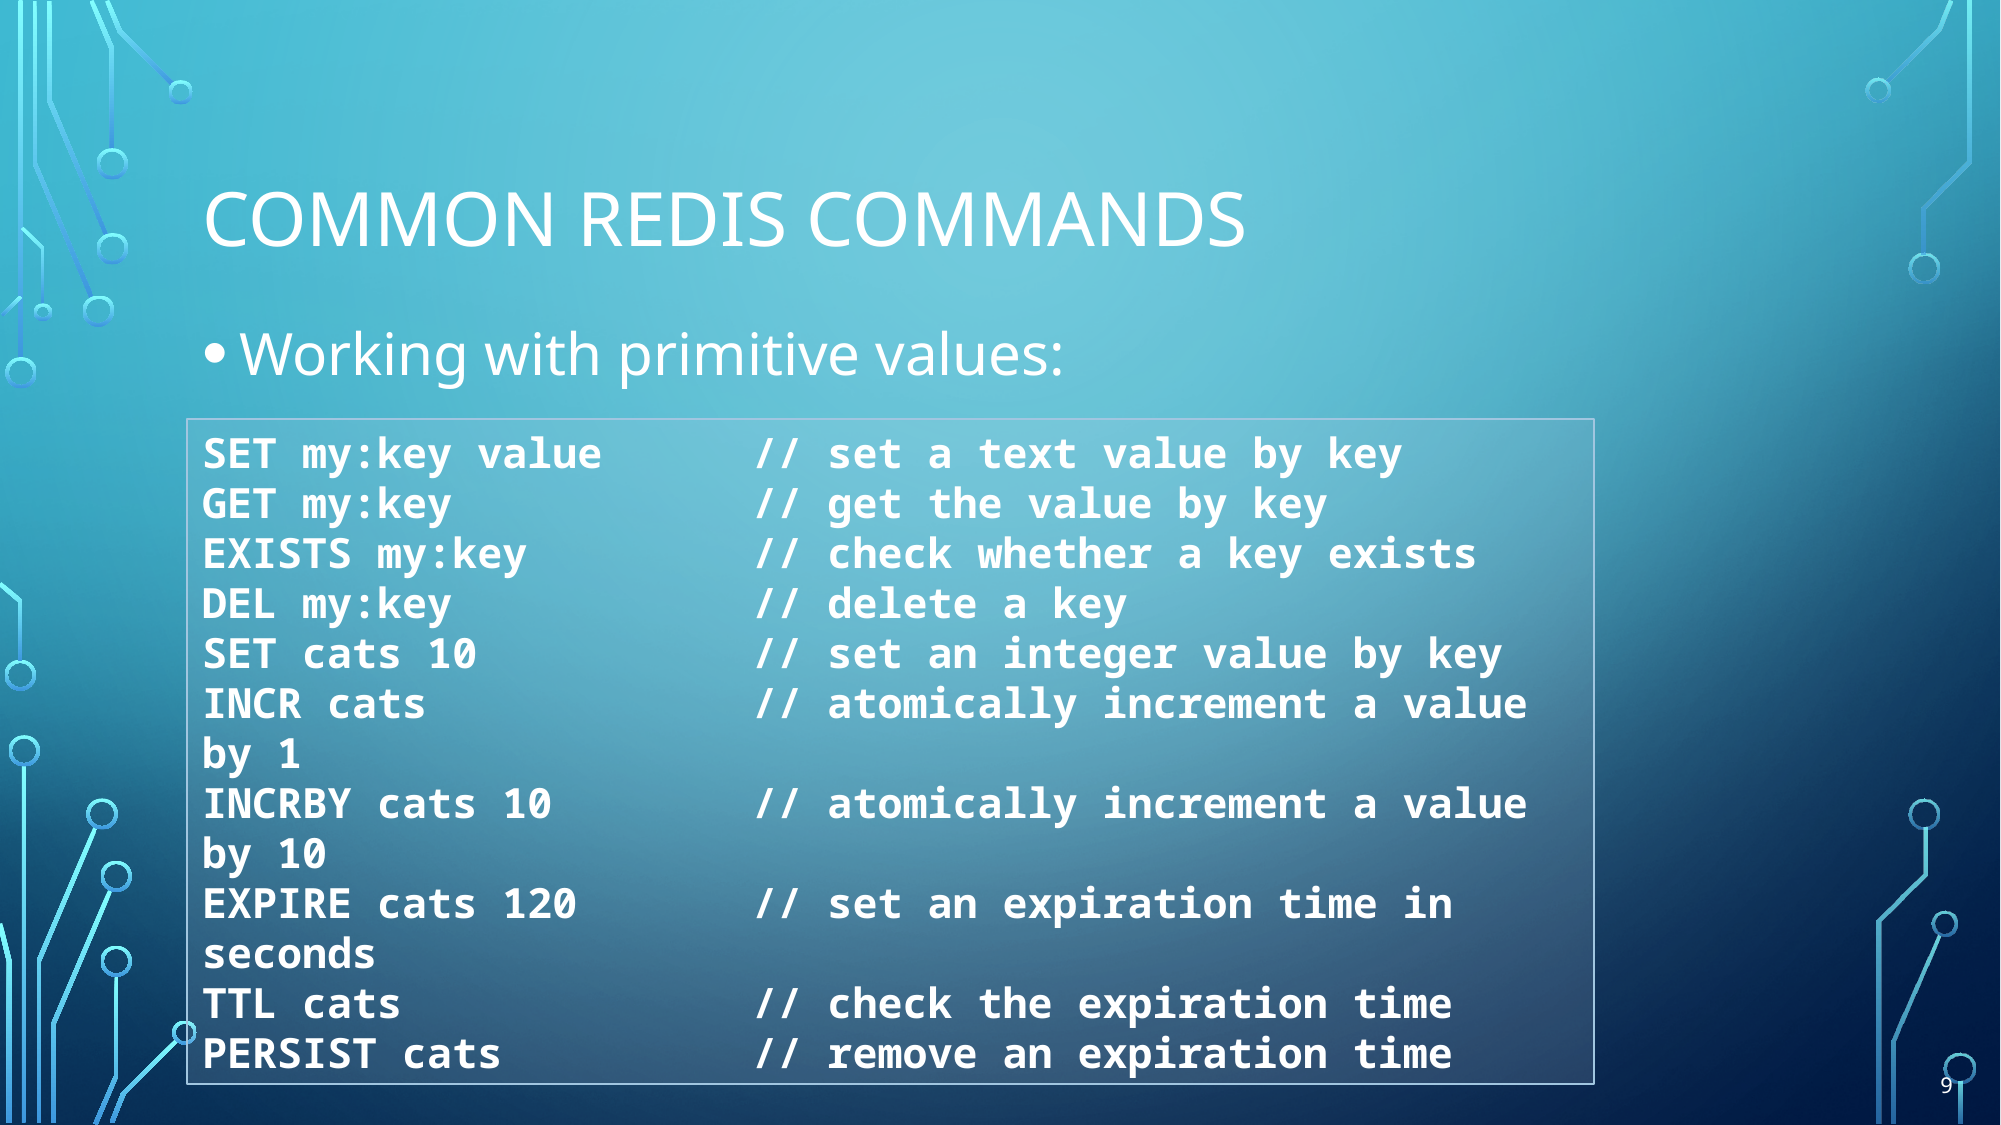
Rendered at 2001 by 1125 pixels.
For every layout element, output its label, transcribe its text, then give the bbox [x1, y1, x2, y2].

text_box Working with primitive values: [187, 296, 2000, 1125]
title Common Redis commands [187, 101, 1813, 296]
